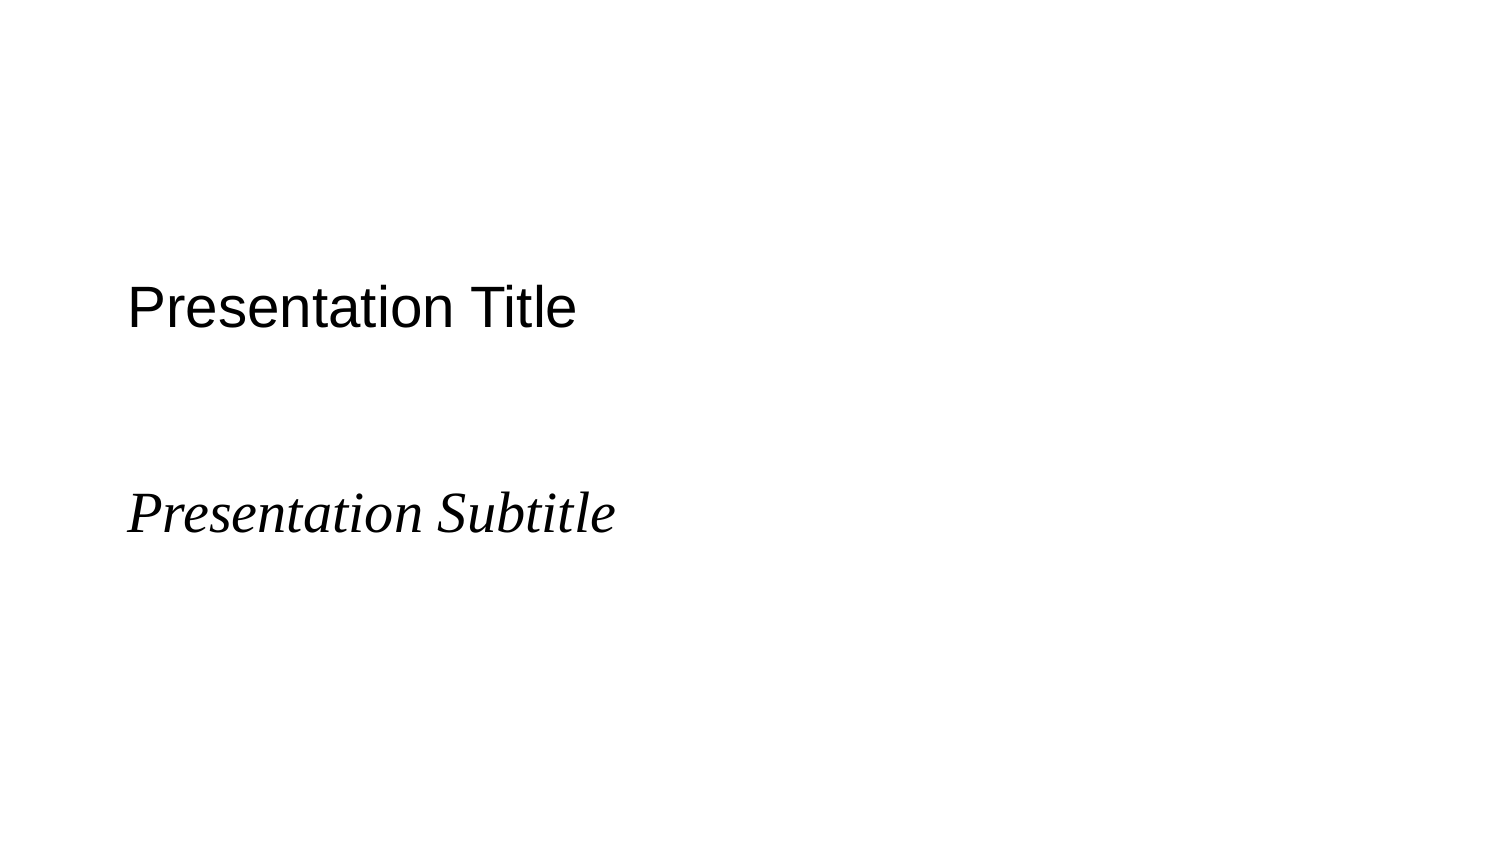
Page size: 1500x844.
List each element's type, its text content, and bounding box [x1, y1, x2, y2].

subtitle Presentation Subtitle [112, 467, 1163, 683]
title Presentation Title [112, 262, 1388, 467]
